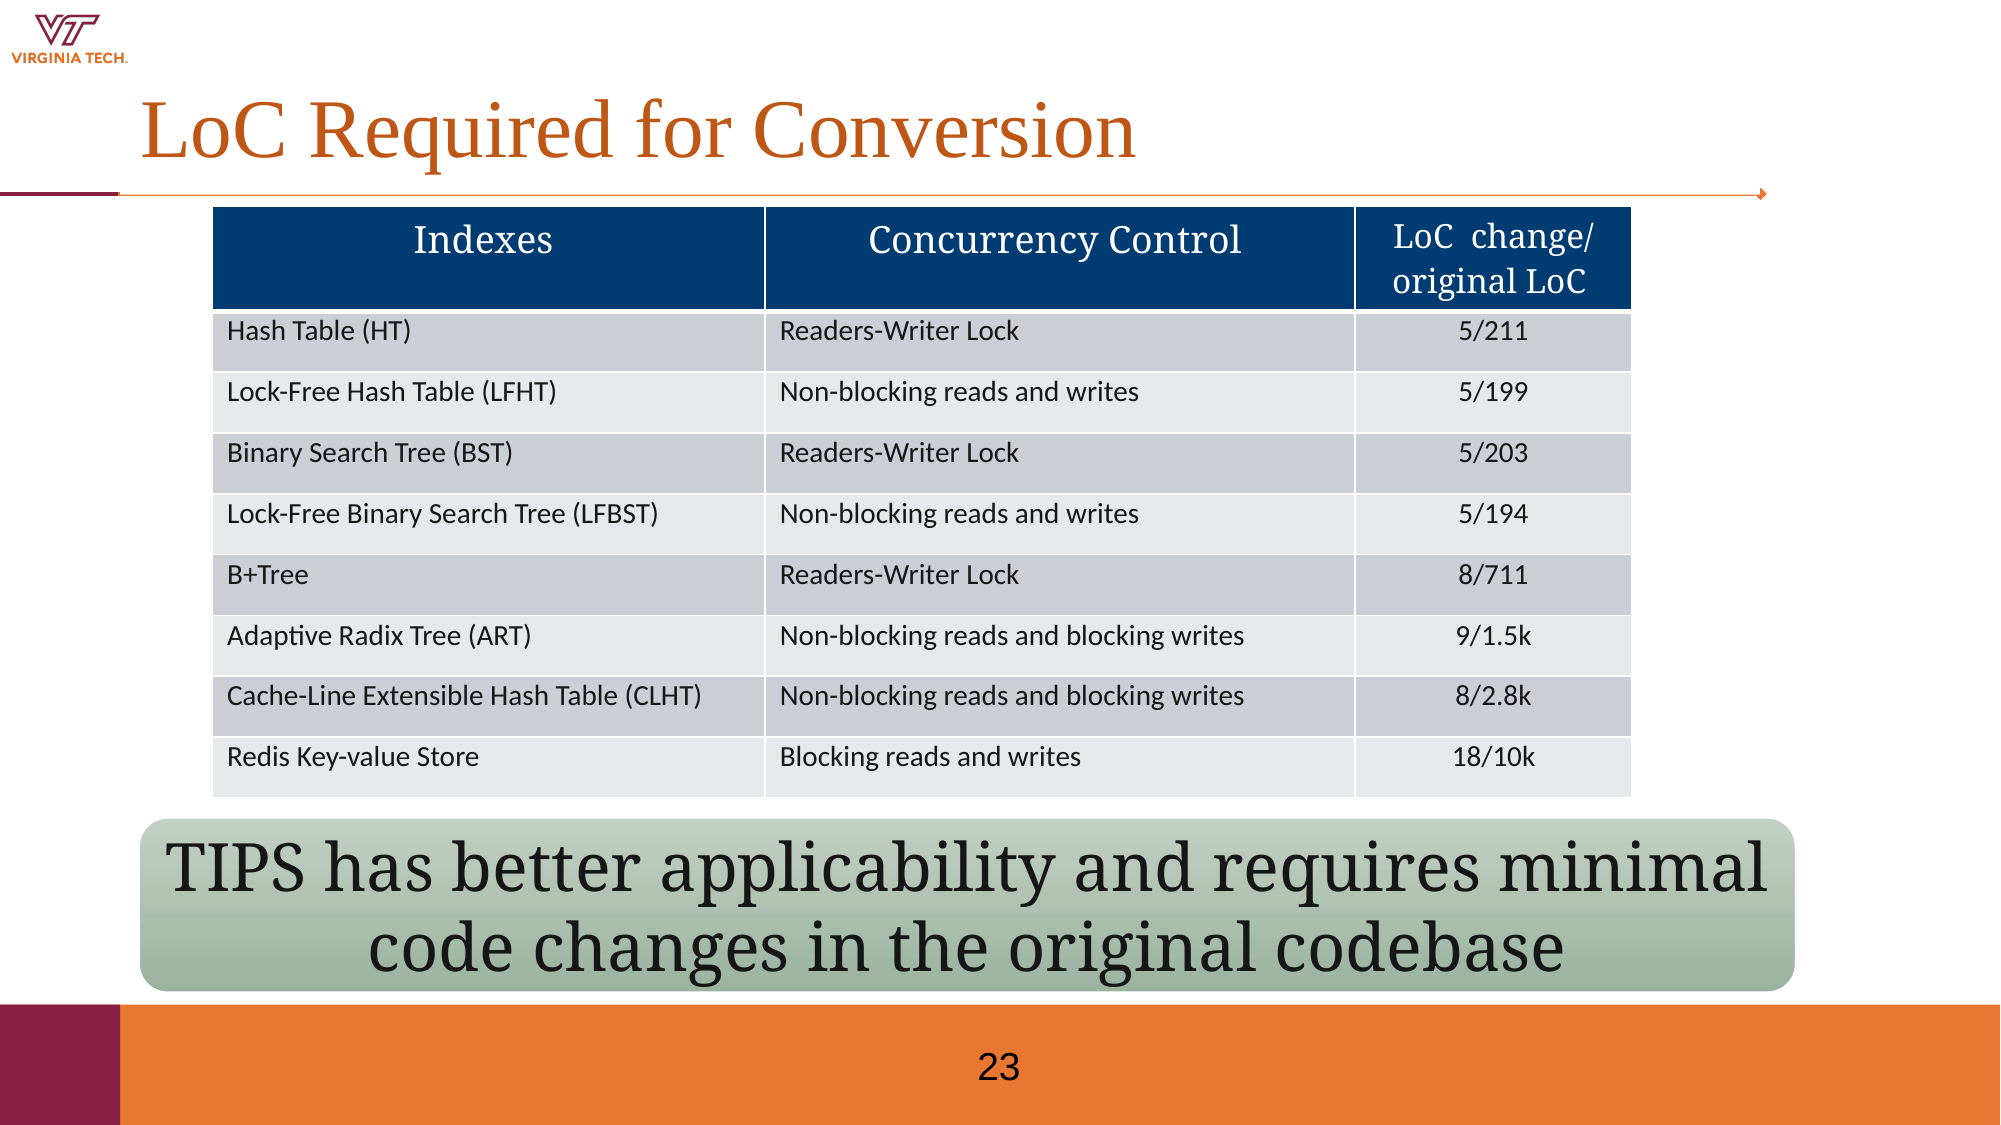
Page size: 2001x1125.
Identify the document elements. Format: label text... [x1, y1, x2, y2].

table_cell 9/1.5k [1356, 616, 1631, 675]
table_cell Lock-Free Hash Table (LFHT) [213, 373, 764, 432]
table_cell Lock-Free Binary Search Tree (LFBST) [213, 495, 764, 554]
table_cell 8/711 [1356, 555, 1631, 615]
table_cell Redis Key-value Store [213, 738, 764, 797]
table_header Indexes [213, 207, 764, 309]
table_cell Hash Table (HT) [213, 314, 764, 371]
table_cell 5/194 [1356, 495, 1631, 554]
table_cell Readers-Writer Lock [766, 314, 1354, 371]
table_cell Readers-Writer Lock [766, 555, 1354, 615]
table_header LoC change/ original LoC [1356, 207, 1631, 309]
table_cell 8/2.8k [1356, 677, 1631, 736]
table_cell Blocking reads and writes [766, 738, 1354, 797]
table_cell 18/10k [1356, 738, 1631, 797]
table_cell Non-blocking reads and writes [766, 495, 1354, 554]
table_cell 5/203 [1356, 434, 1631, 493]
picture [0, 3, 135, 75]
table_cell Adaptive Radix Tree (ART) [213, 616, 764, 675]
table_header Concurrency Control [766, 207, 1354, 309]
table_cell B+Tree [213, 555, 764, 615]
table_cell 5/199 [1356, 373, 1631, 432]
text_box TIPS has better applicability and requires minimal code changes in the original codebase [135, 814, 1800, 996]
table_cell Non-blocking reads and writes [766, 373, 1354, 432]
table_cell 5/211 [1356, 314, 1631, 371]
table_cell Binary Search Tree (BST) [213, 434, 764, 493]
table_cell Readers-Writer Lock [766, 434, 1354, 493]
list [120, 175, 1760, 994]
table_cell Non-blocking reads and blocking writes [766, 677, 1354, 736]
table_cell Cache-Line Extensible Hash Table (CLHT) [213, 677, 764, 736]
title LoC Required for Conversion [118, 72, 1762, 197]
slide_number 23 [878, 1004, 1119, 1125]
table_cell Non-blocking reads and blocking writes [766, 616, 1354, 675]
